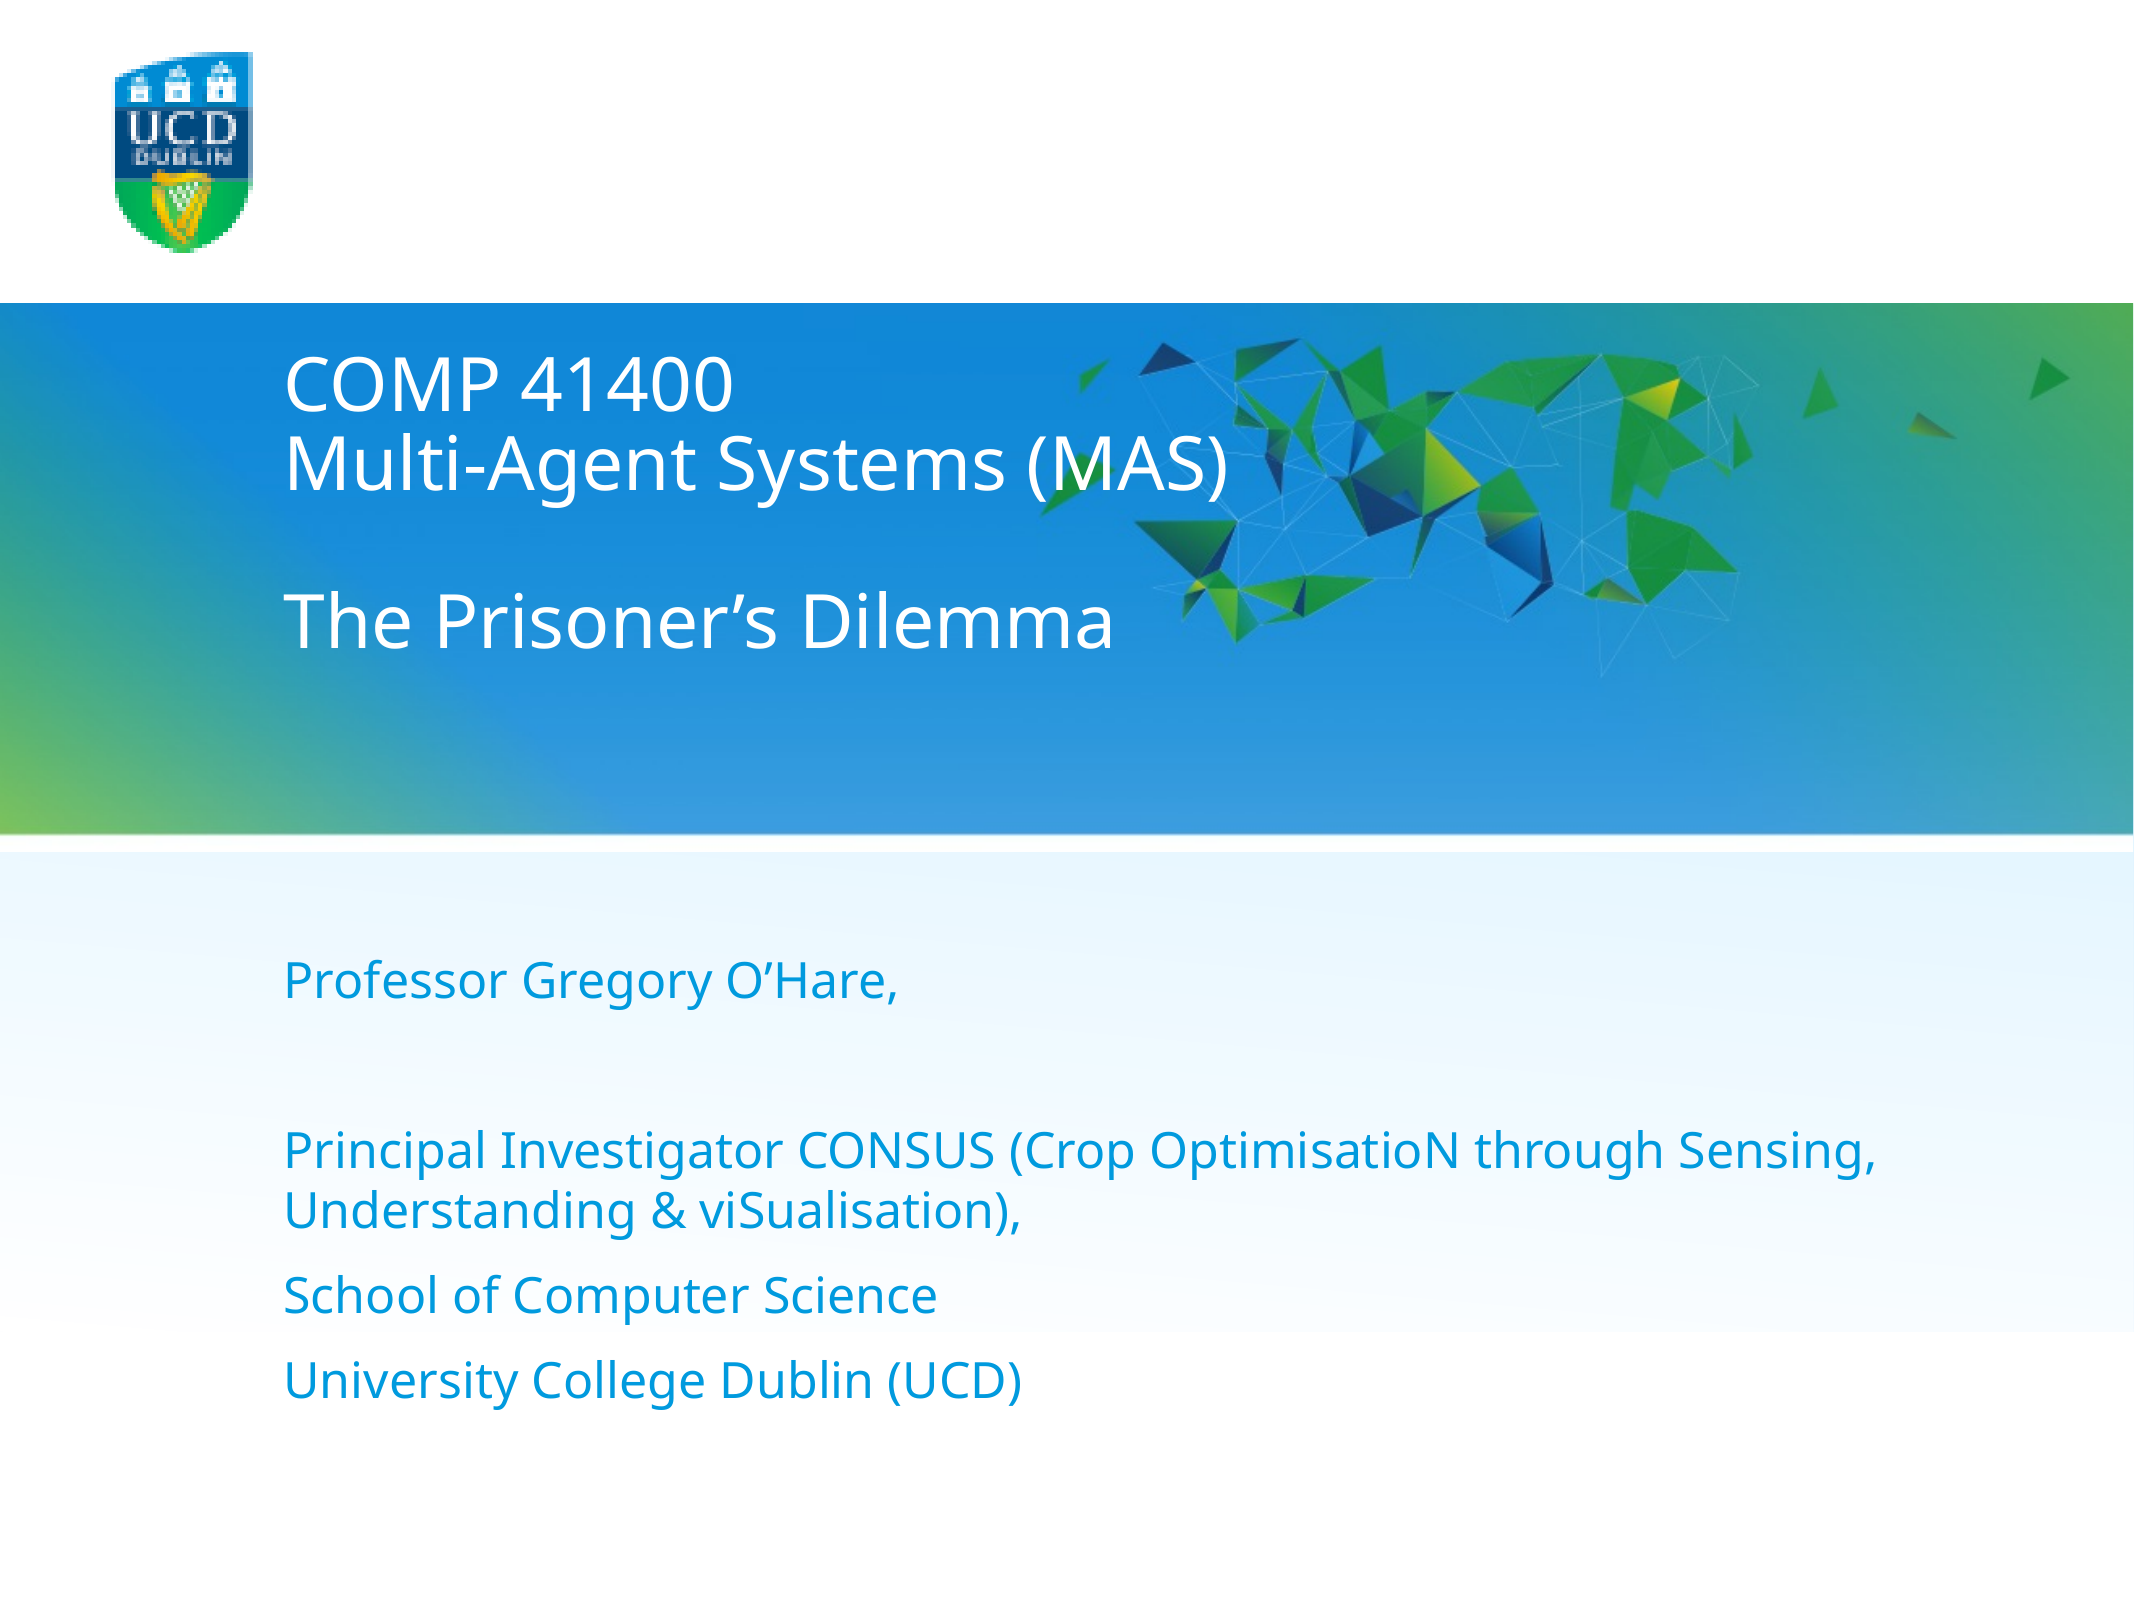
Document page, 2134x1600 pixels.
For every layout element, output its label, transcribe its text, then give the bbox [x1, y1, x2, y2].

list Professor Gregory O’Hare, Principal Investigator CONSUS (Crop OptimisatioN through Sensing, Understanding & viSualisation), School of Computer Science University College Dublin (UCD) [275, 939, 2048, 1367]
title COMP 41400 Multi-Agent Systems (MAS) The Prisoner’s Dilemma [275, 339, 1516, 765]
picture [0, 303, 2134, 852]
picture [86, 32, 299, 274]
